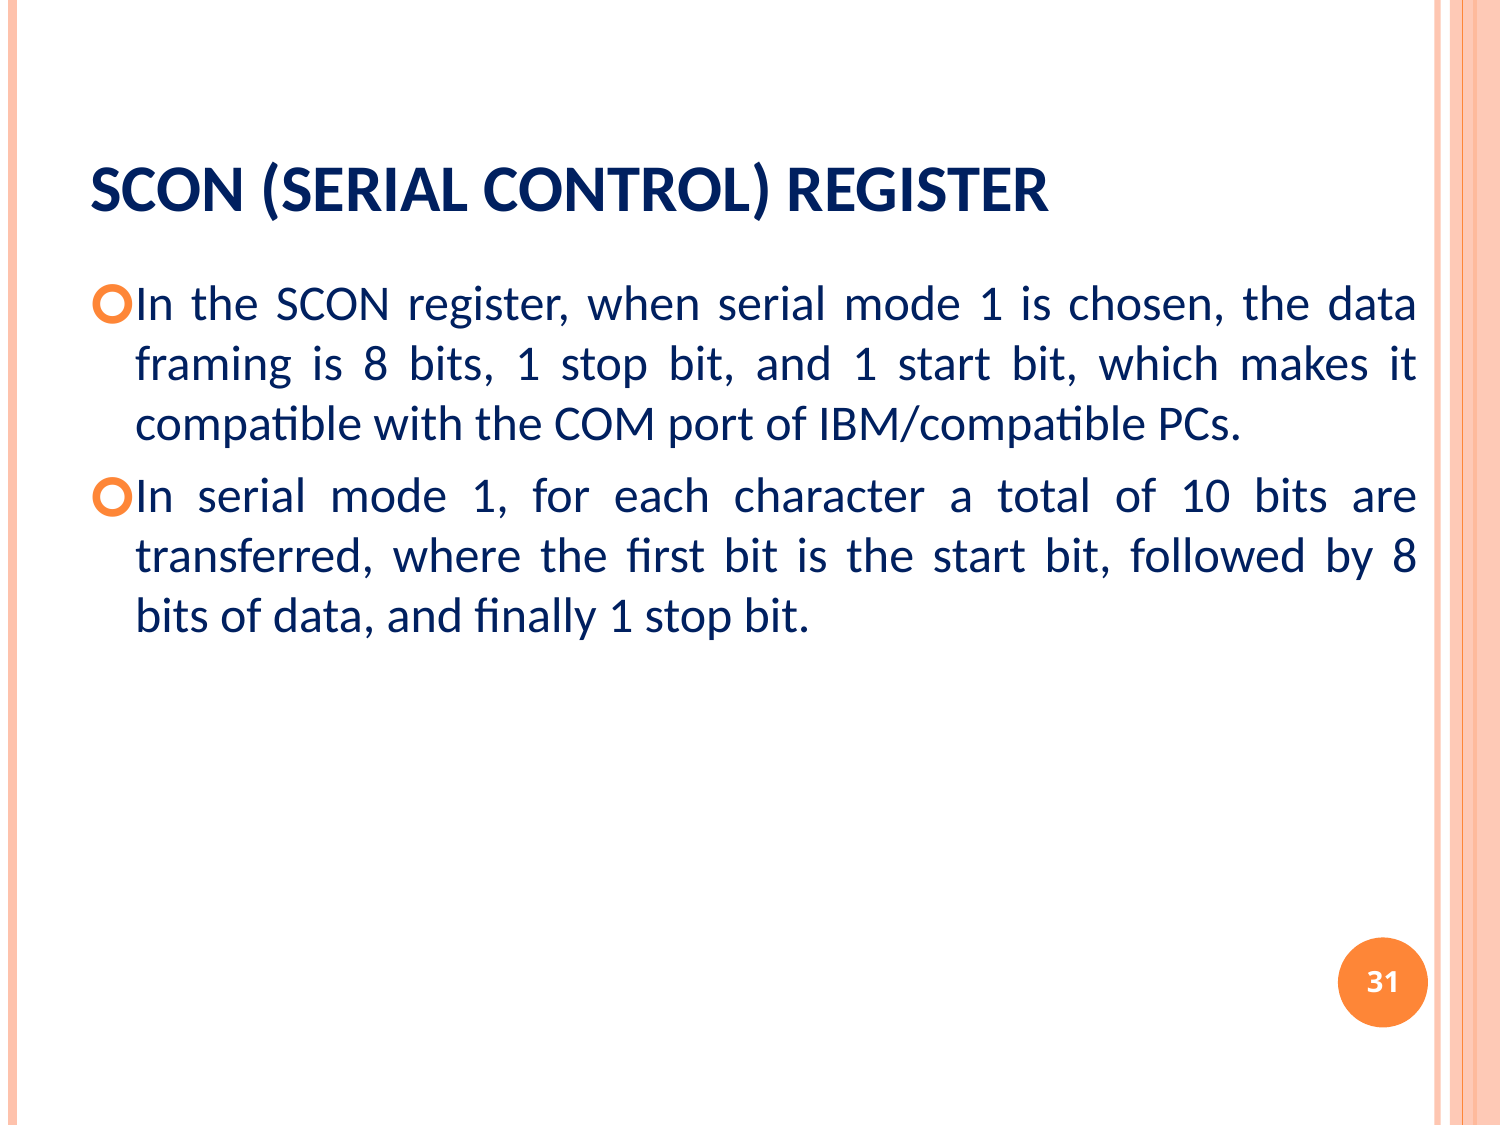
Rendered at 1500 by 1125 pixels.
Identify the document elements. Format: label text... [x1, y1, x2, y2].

list In the SCON register, when serial mode 1 is chosen, the data framing is 8 bits, 1 stop bit, and 1 start bit, which makes it compatible with the COM port of IBM/compatible PCs. In serial mode 1, for each character a total of 10 bits are transferred, where the first bit is the start bit, followed by 8 bits of data, and finally 1 stop bit. [75, 262, 1434, 1062]
title SCON (Serial control) register [75, 45, 1300, 233]
slide_number ‹#› [1333, 940, 1434, 1027]
